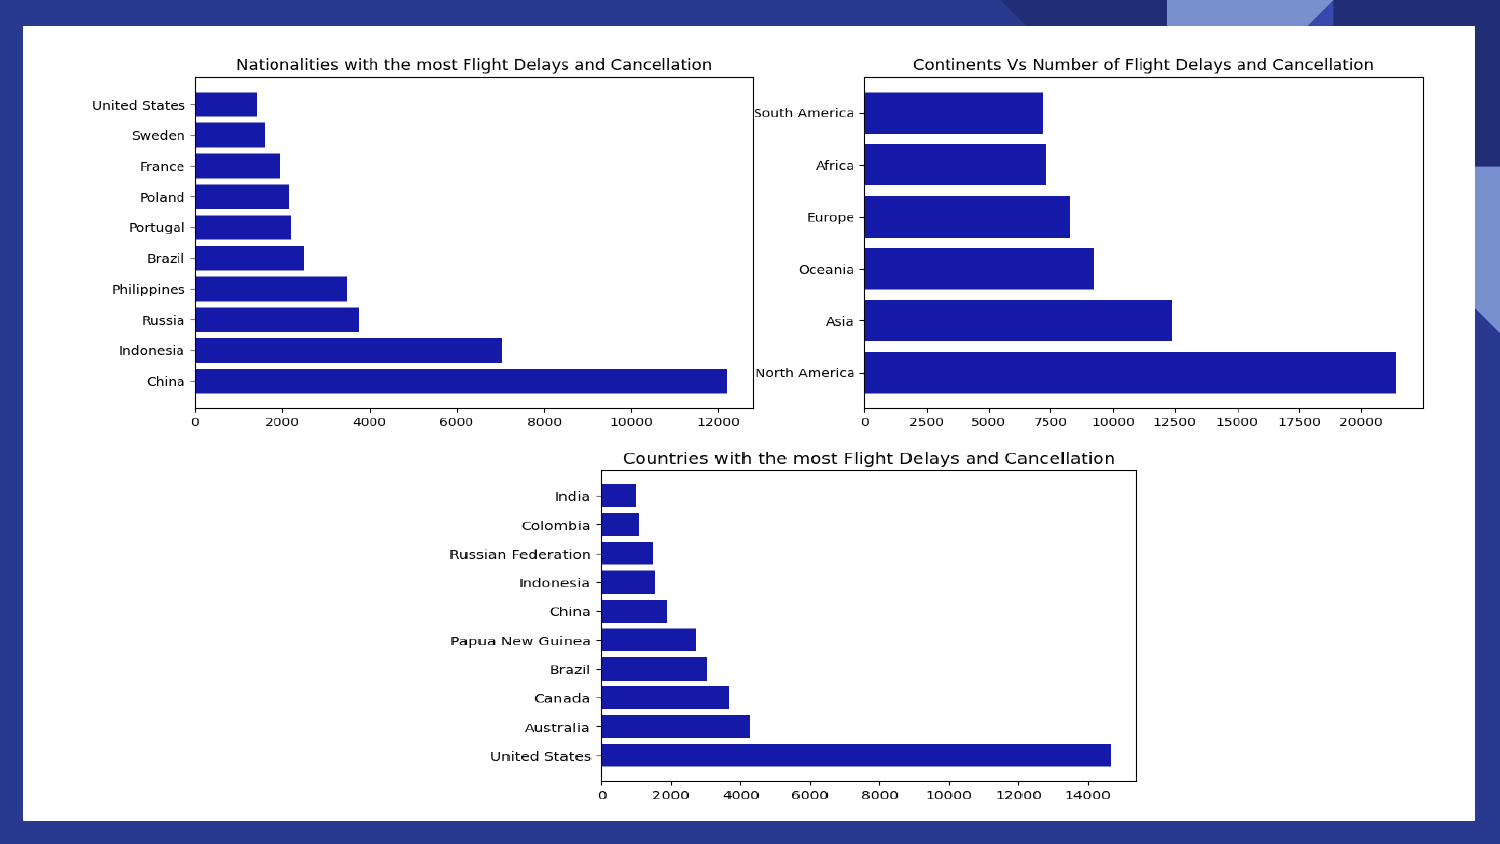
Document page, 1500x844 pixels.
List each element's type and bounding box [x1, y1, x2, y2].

picture [82, 48, 1431, 437]
text_box [24, 26, 1474, 821]
picture [439, 443, 1148, 809]
